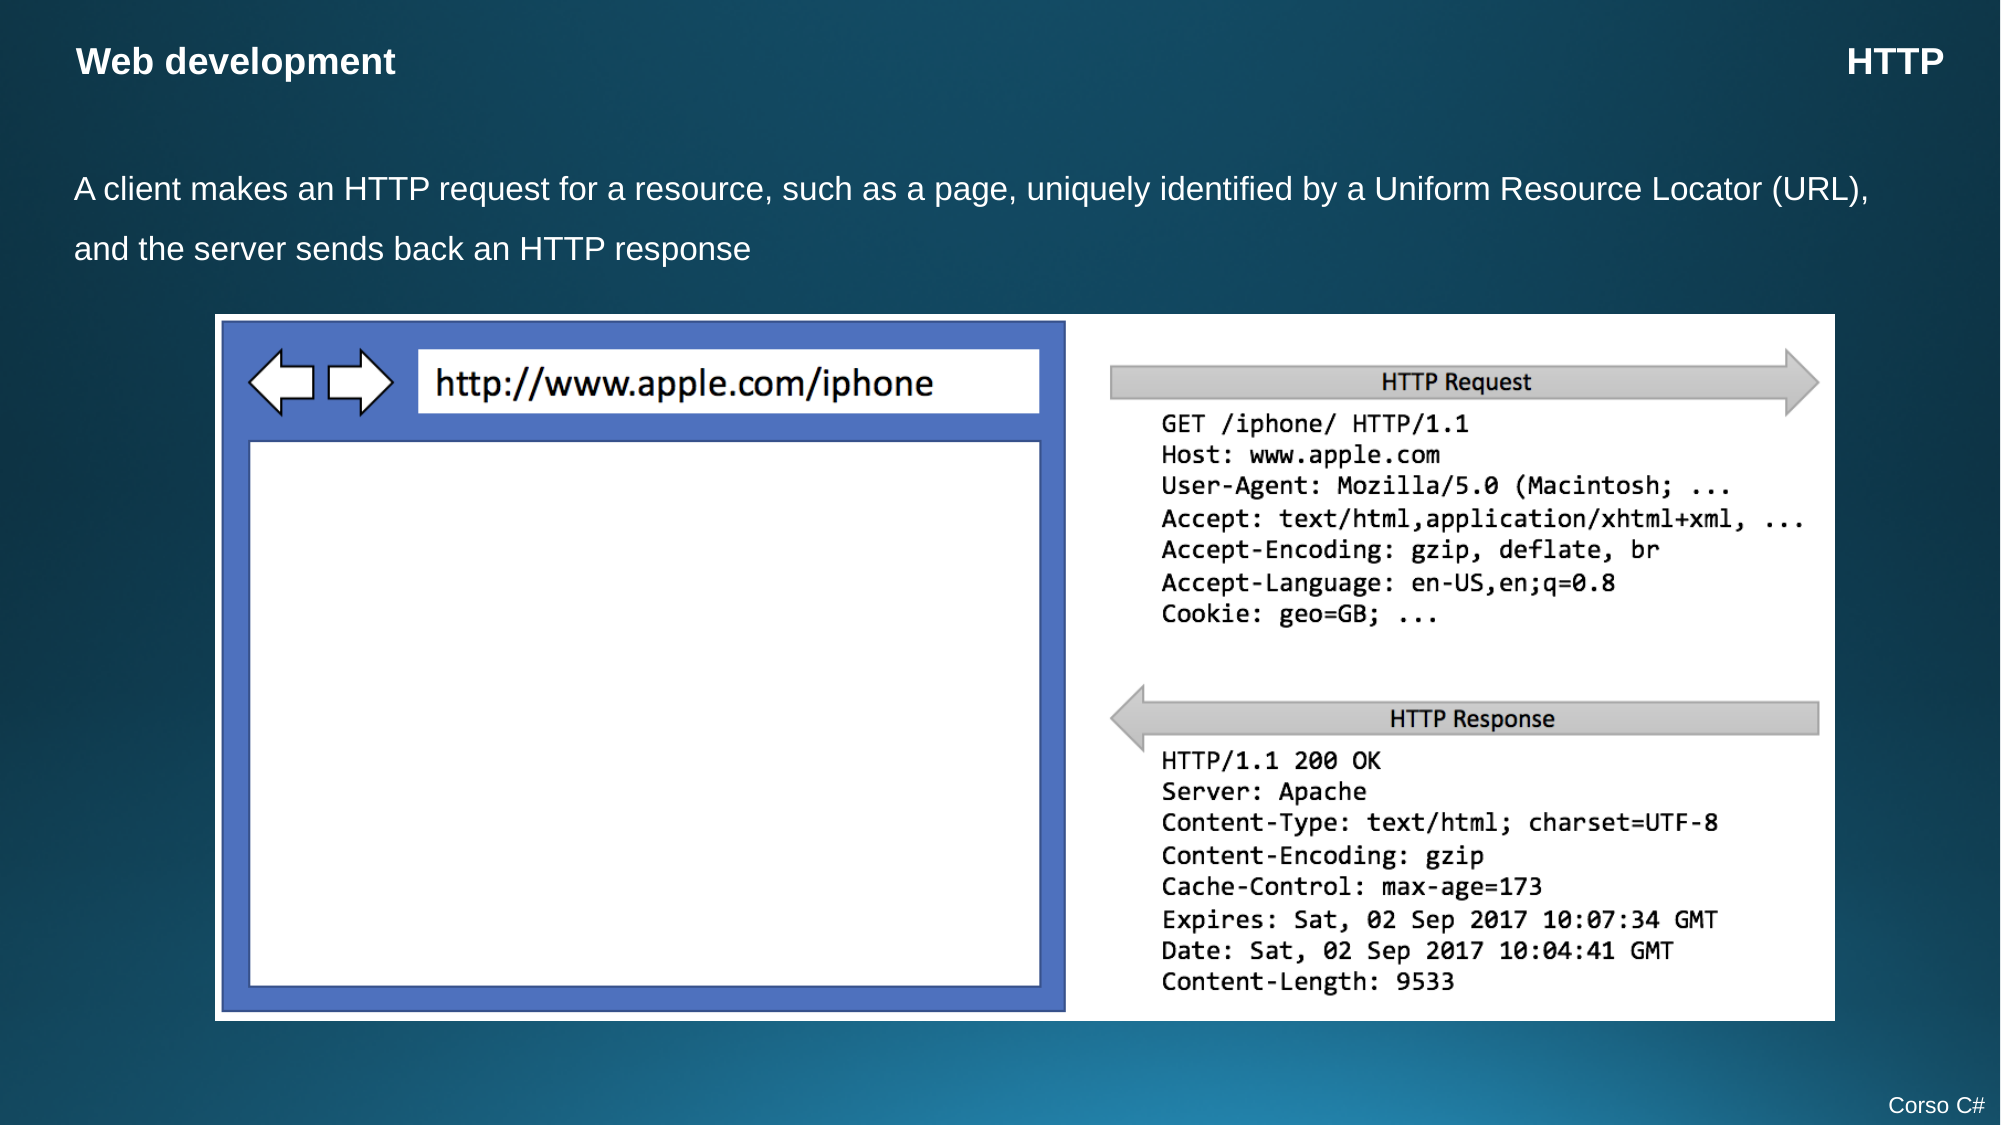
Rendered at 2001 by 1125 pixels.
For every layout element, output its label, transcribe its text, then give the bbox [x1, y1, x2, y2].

picture [0, 0, 2001, 1125]
text_box Corso C# [0, 1083, 2000, 1125]
text_box A client makes an HTTP request for a resource, such as a page, uniquely identified by a Uniform Resource Locator (URL), and the server sends back an HTTP response [59, 140, 1938, 275]
text_box Web development [61, 29, 411, 89]
text_box HTTP [877, 29, 1960, 89]
